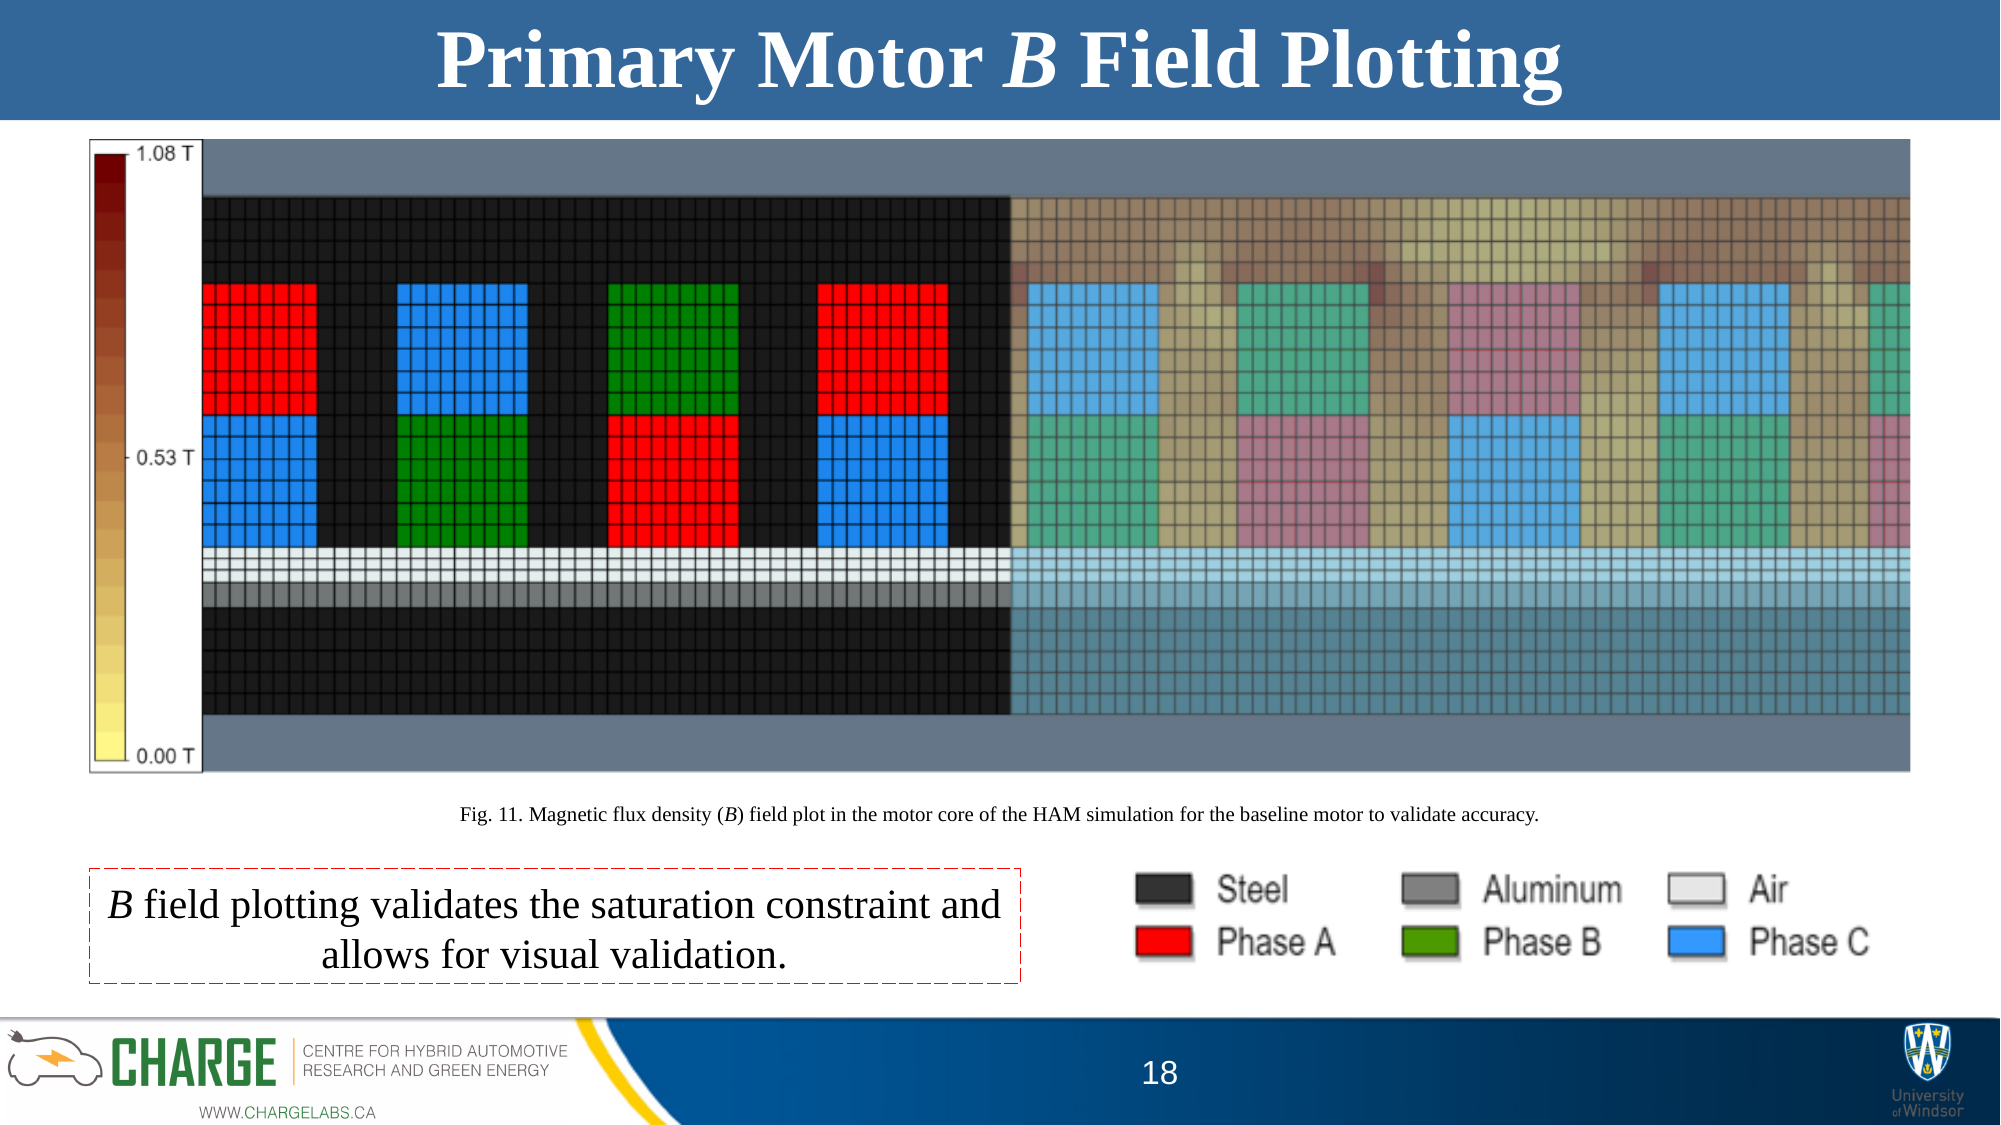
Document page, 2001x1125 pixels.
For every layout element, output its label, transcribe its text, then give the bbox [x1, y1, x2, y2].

picture [0, 1017, 2000, 1125]
picture [1118, 845, 1891, 986]
title Primary Motor B Field Plotting [0, 0, 2000, 121]
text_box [89, 139, 1911, 834]
text_box B field plotting validates the saturation constraint and allows for visual validation. [89, 868, 1021, 984]
